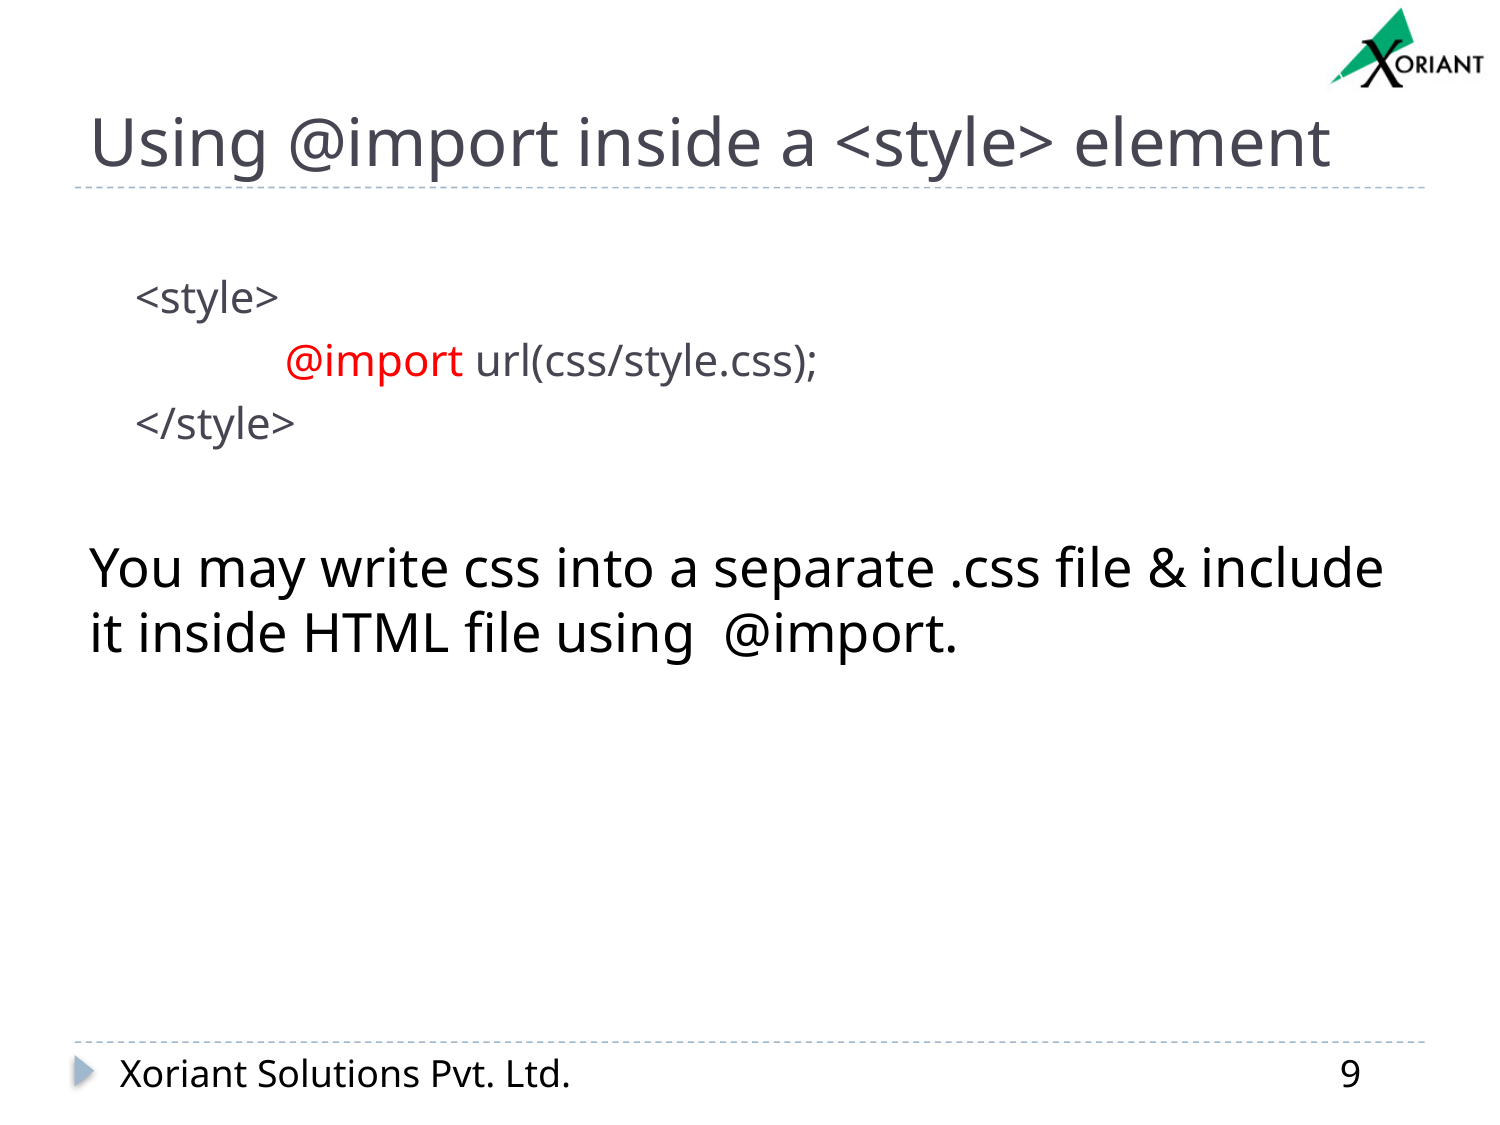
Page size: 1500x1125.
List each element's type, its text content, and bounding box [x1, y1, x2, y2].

title Using @import inside a <style> element [75, 24, 1425, 188]
slide_number 9 [1325, 1042, 1425, 1103]
picture [1325, 0, 1500, 91]
list <style> @import url(css/style.css); </style> You may write css into a separate .css file & include it inside HTML file using @import. [75, 200, 1425, 1010]
footer Xoriant Solutions Pvt. Ltd. [105, 1042, 675, 1103]
